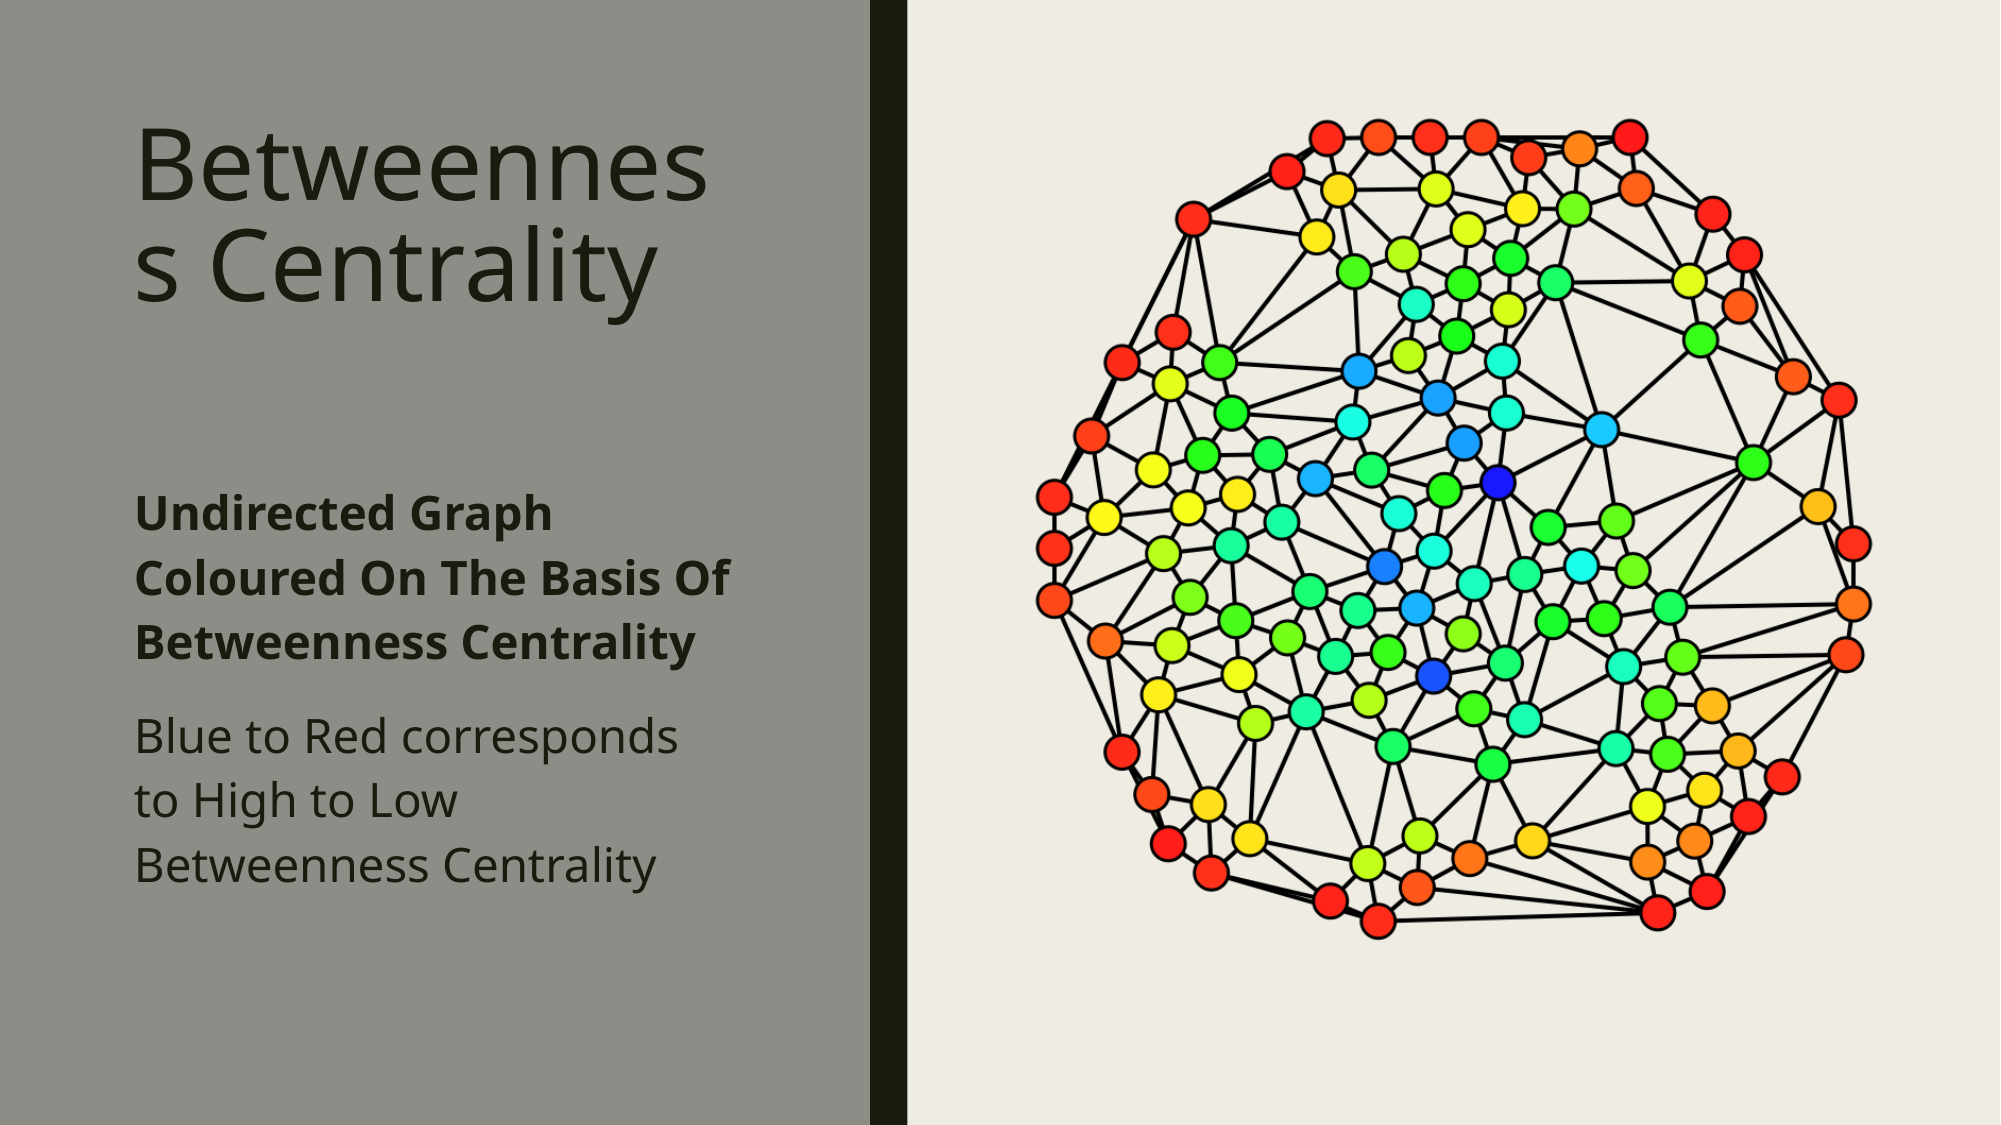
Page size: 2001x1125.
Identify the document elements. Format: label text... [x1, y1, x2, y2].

title Betweenness Centrality [118, 112, 752, 467]
list Undirected Graph Coloured On The Basis Of Betweenness Centrality Blue to Red corresponds to High to Low Betweenness Centrality [118, 468, 752, 963]
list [1029, 112, 1879, 962]
